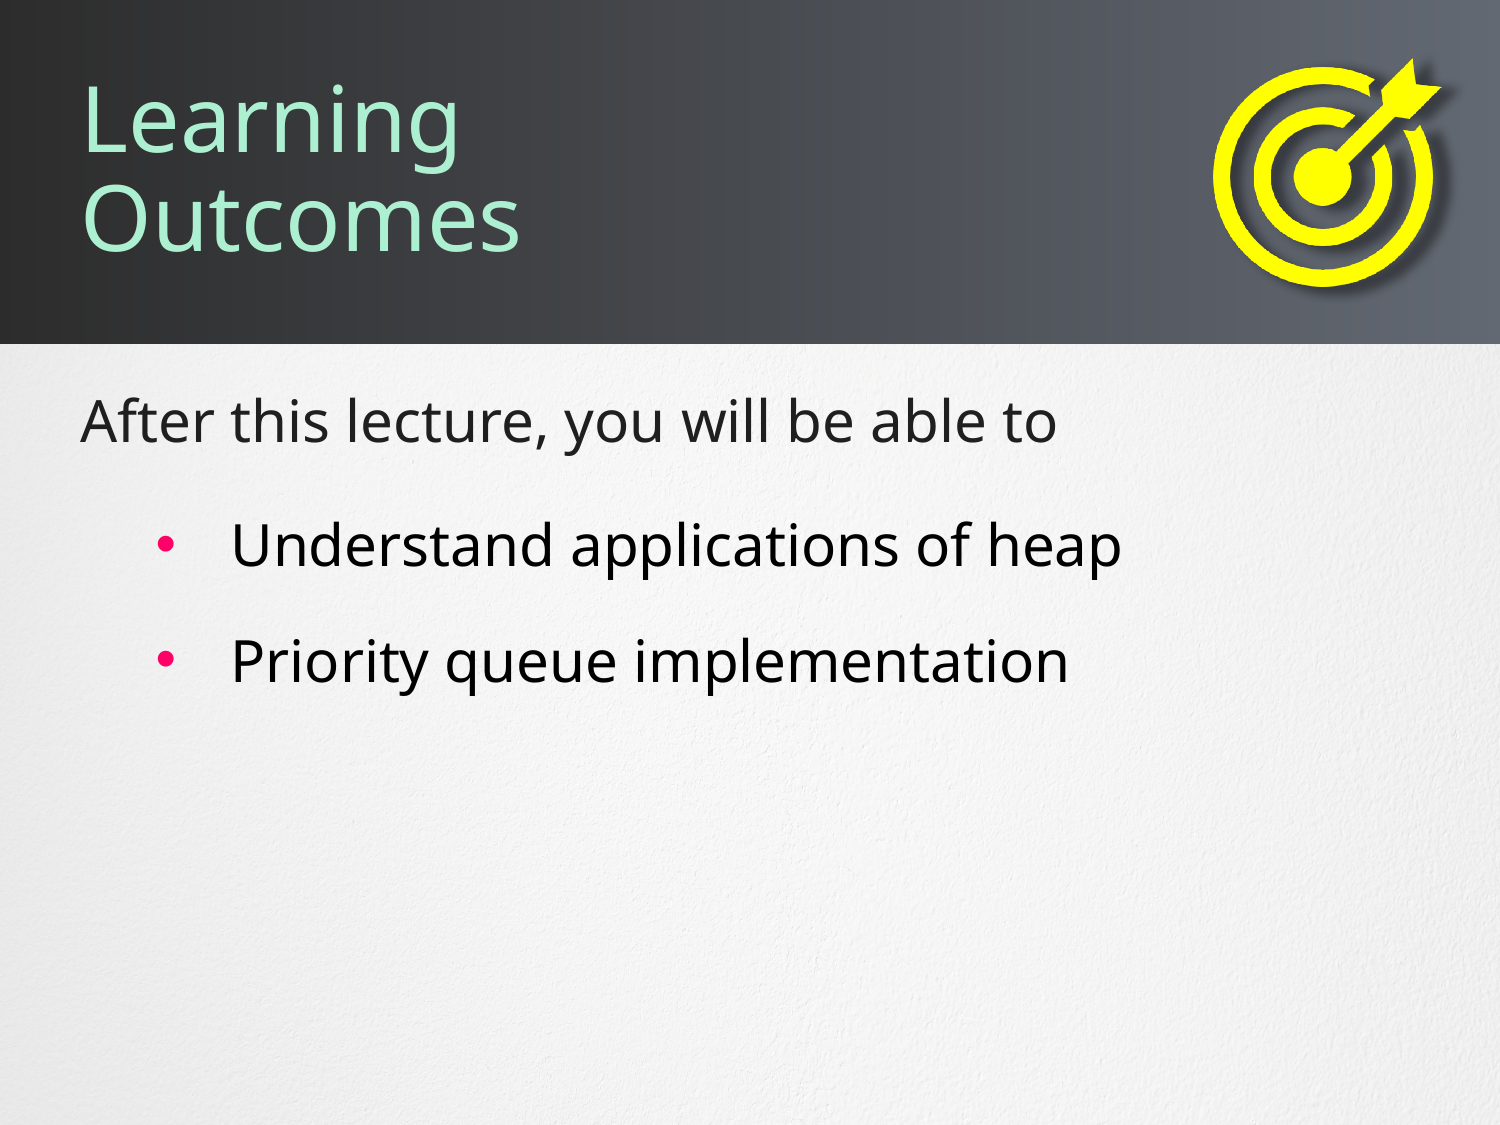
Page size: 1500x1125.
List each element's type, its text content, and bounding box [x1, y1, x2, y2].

list Understand applications of heap Priority queue implementation [65, 465, 1466, 1094]
title Learning Outcomes [65, 0, 1500, 344]
